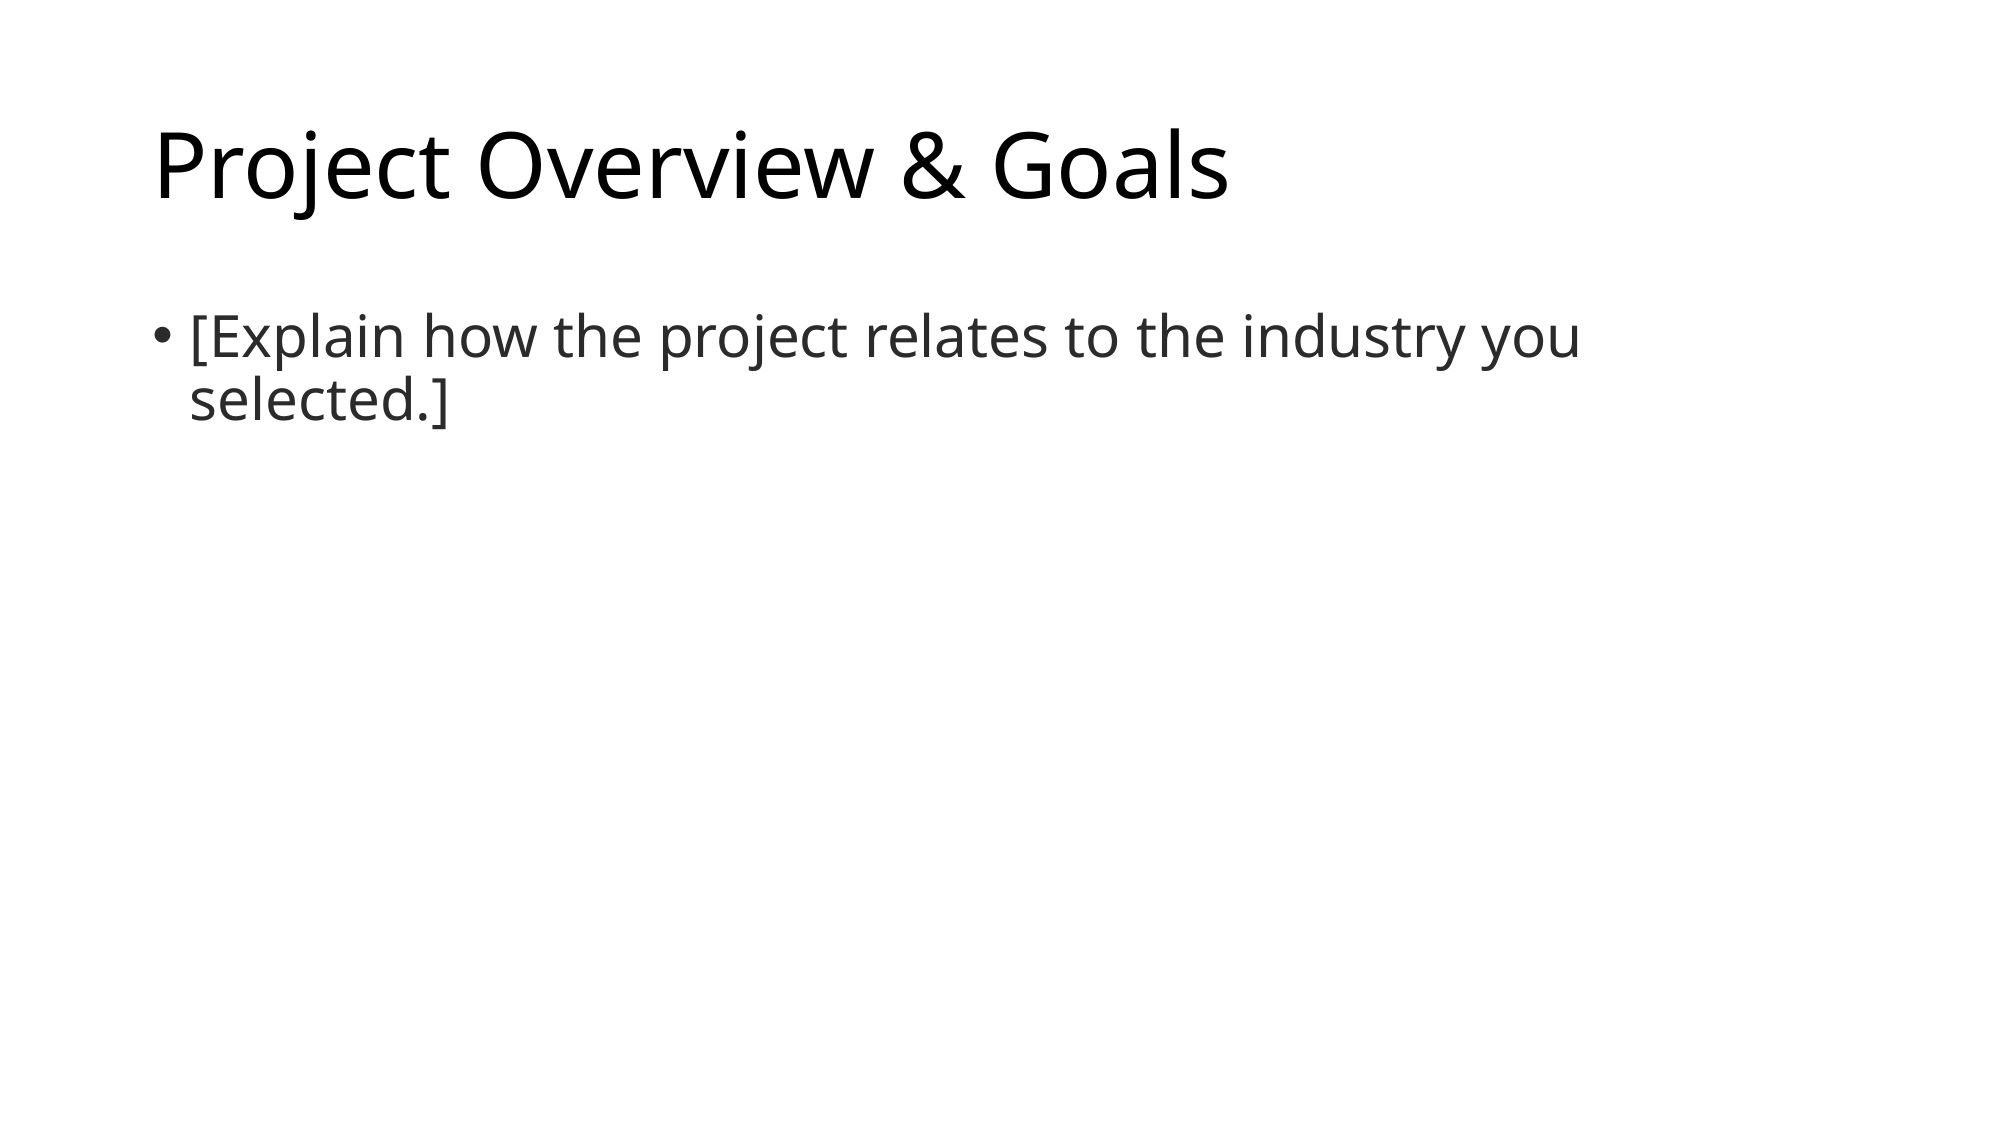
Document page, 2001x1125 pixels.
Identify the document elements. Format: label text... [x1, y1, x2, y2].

title Project Overview & Goals [137, 59, 1863, 278]
list [Explain how the project relates to the industry you selected.] [137, 299, 1863, 1014]
